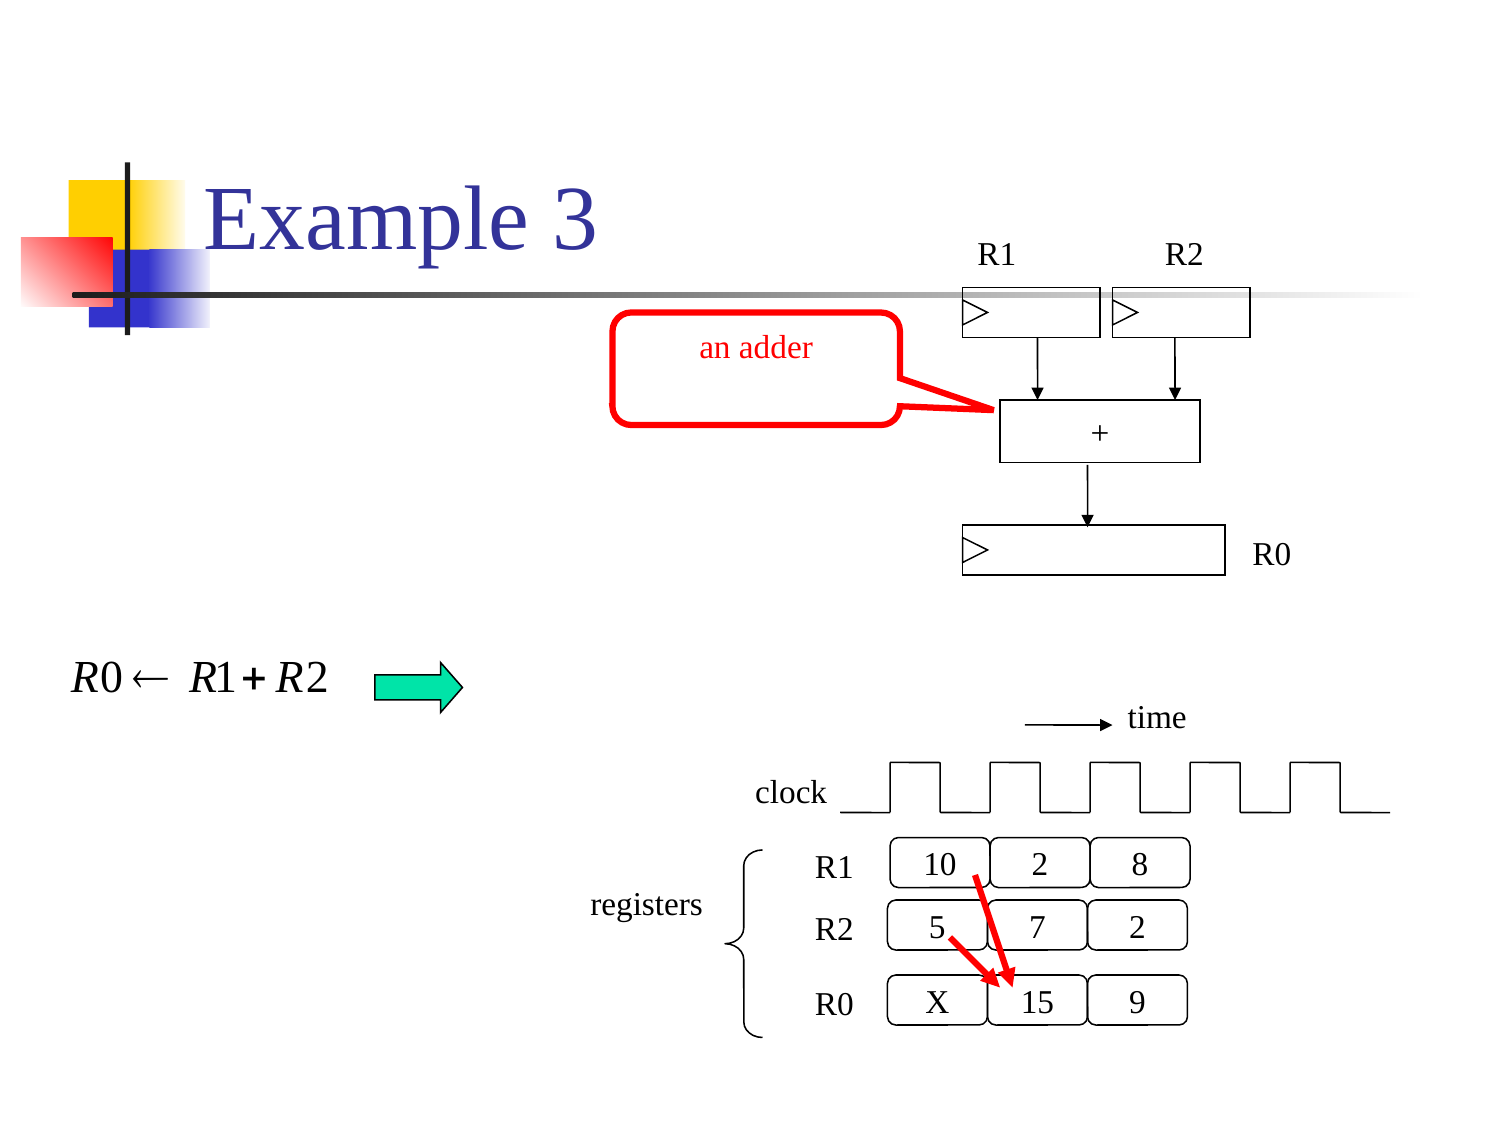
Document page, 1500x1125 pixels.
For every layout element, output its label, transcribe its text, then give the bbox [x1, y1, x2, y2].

text_box an adder [612, 312, 957, 426]
title Example 3 [188, 35, 1468, 275]
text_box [962, 224, 1307, 581]
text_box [949, 874, 1013, 988]
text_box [62, 649, 338, 704]
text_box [574, 687, 1391, 1038]
text_box [374, 662, 463, 713]
